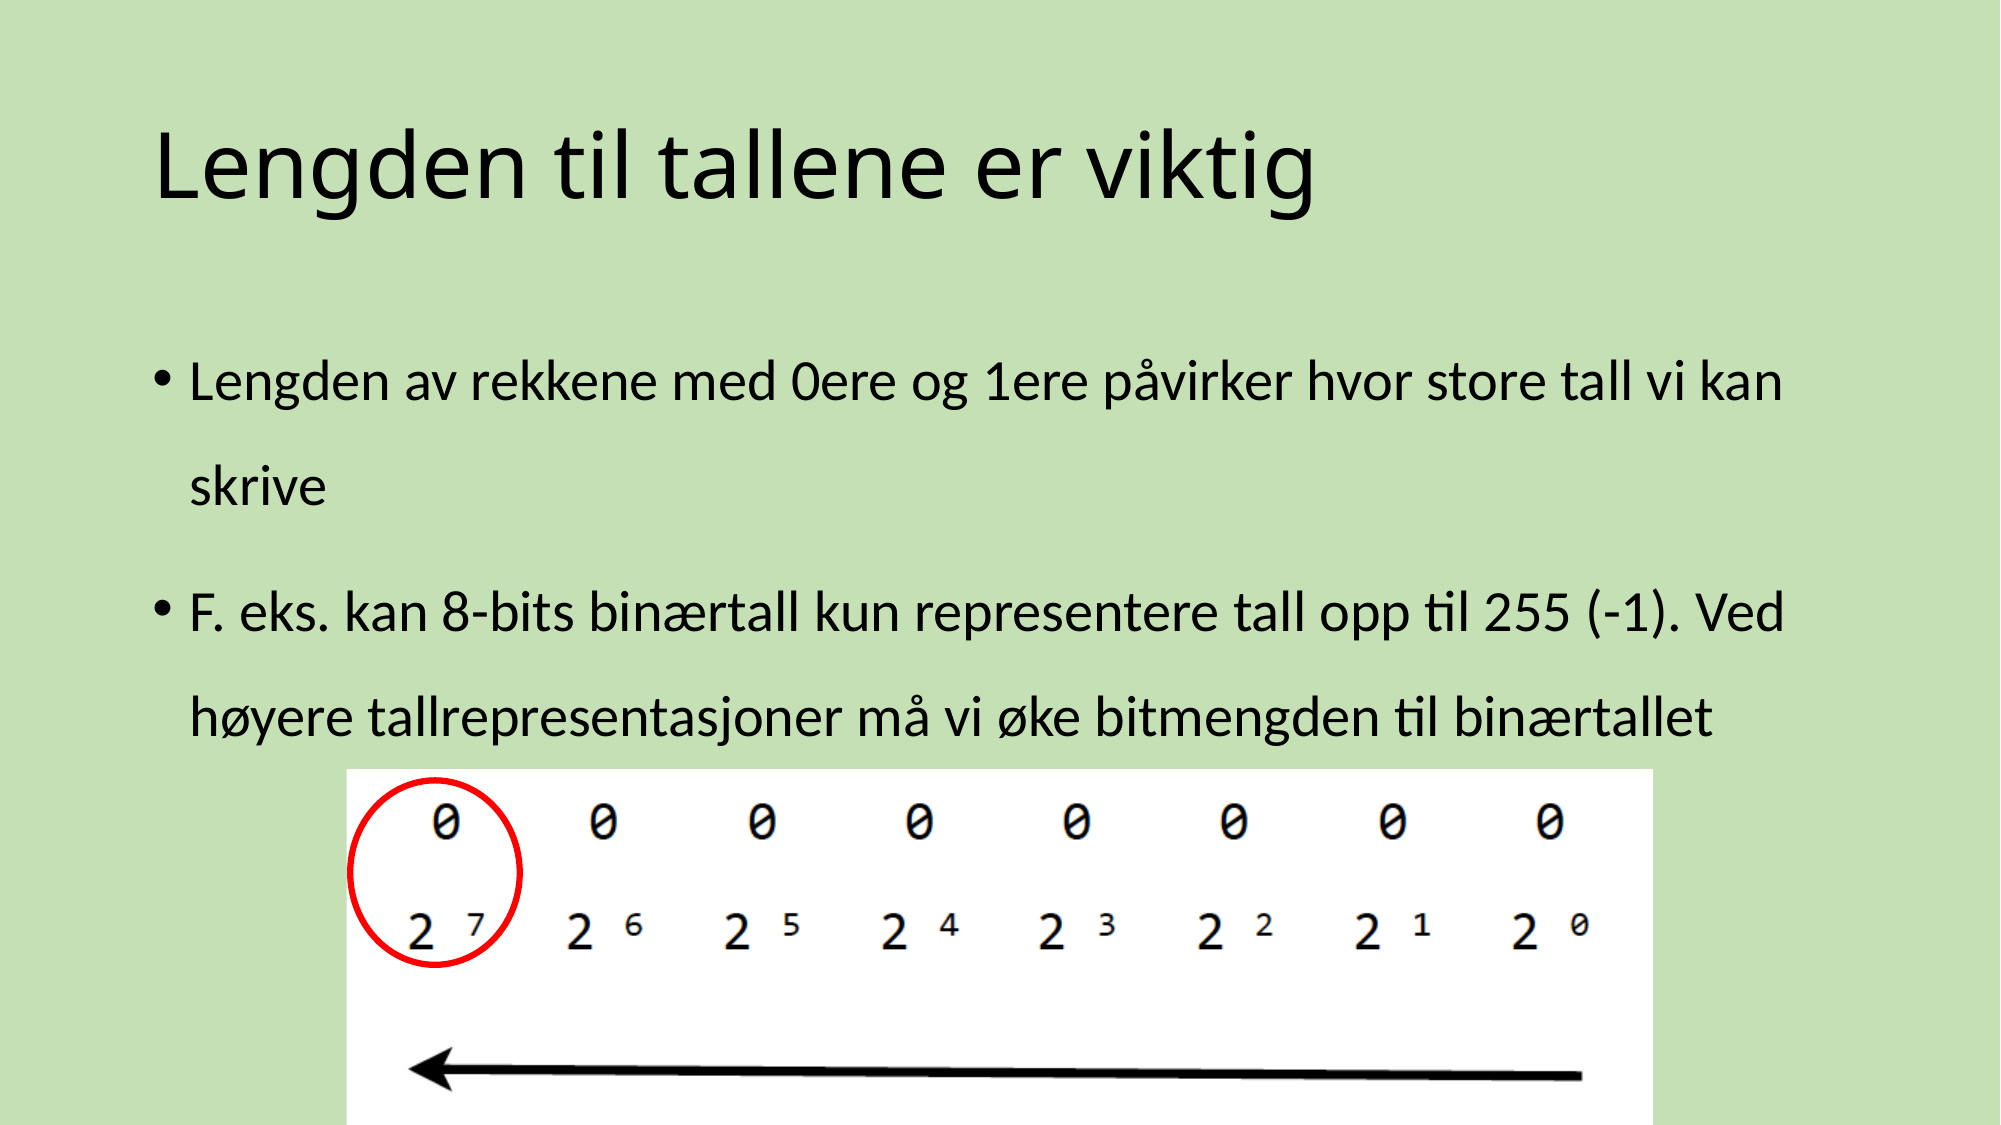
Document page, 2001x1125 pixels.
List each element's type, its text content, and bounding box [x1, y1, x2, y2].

title Lengden til tallene er viktig [137, 59, 1863, 278]
picture [346, 769, 1654, 1125]
